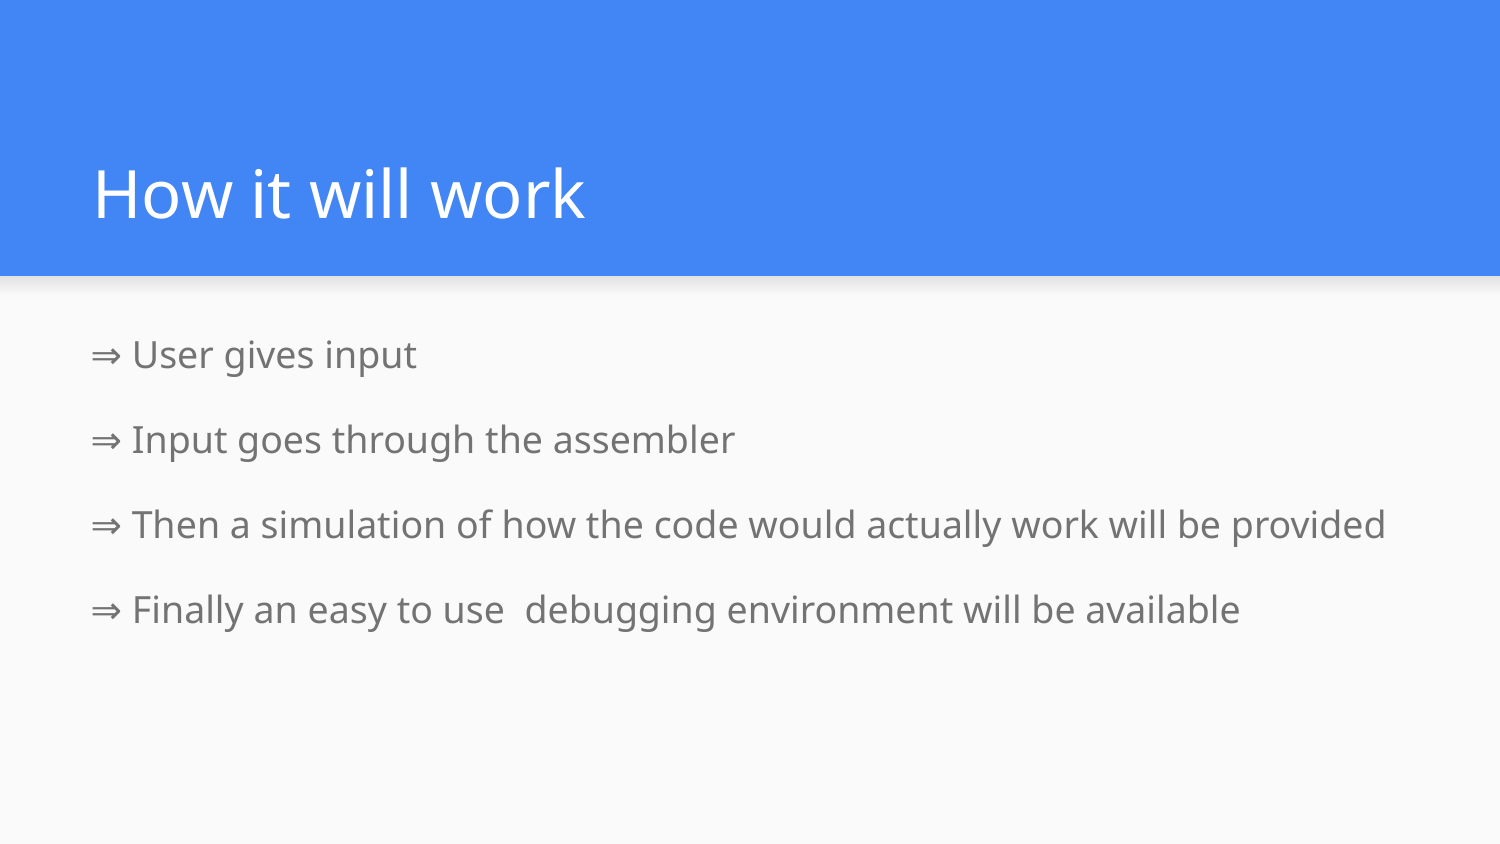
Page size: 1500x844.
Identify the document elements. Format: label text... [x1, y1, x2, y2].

title How it will work [77, 121, 1427, 248]
list ⇒ User gives input ⇒ Input goes through the assembler ⇒ Then a simulation of how the code would actually work will be provided ⇒ Finally an easy to use debugging environment will be available [75, 309, 1425, 754]
